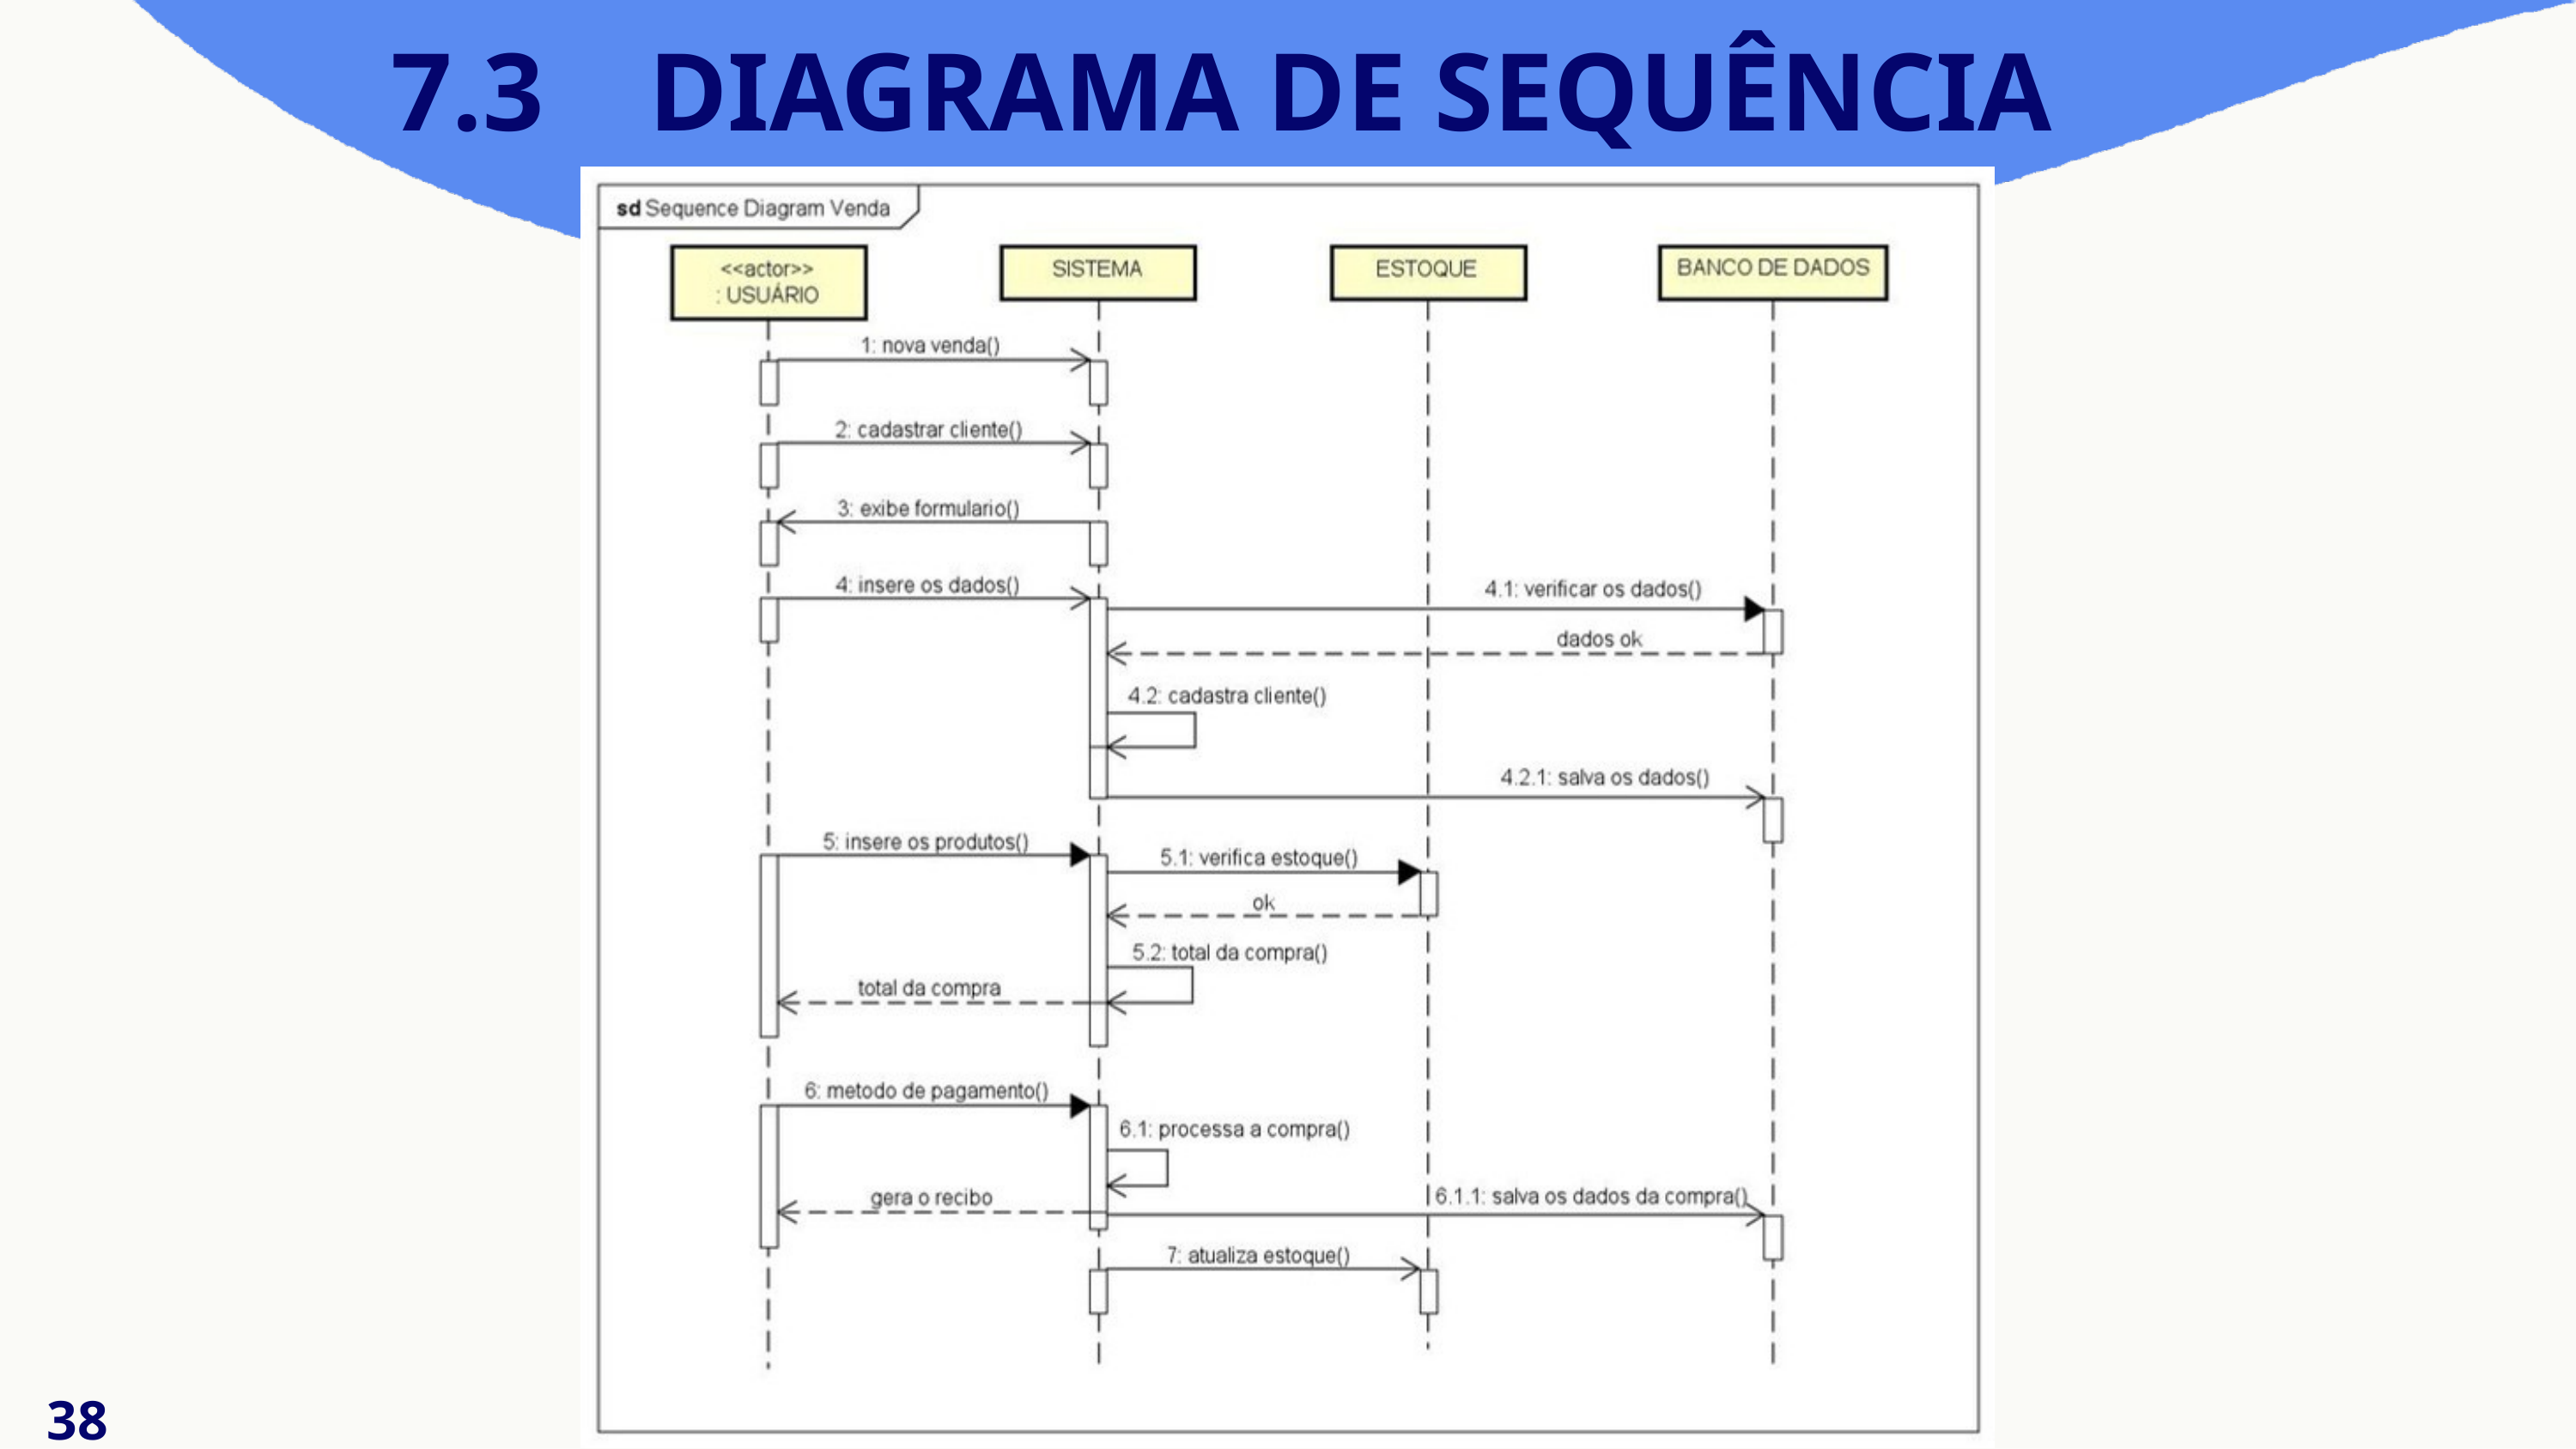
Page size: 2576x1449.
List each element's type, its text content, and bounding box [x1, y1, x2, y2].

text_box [130, 0, 2576, 1449]
text_box 38 [45, 1385, 118, 1449]
